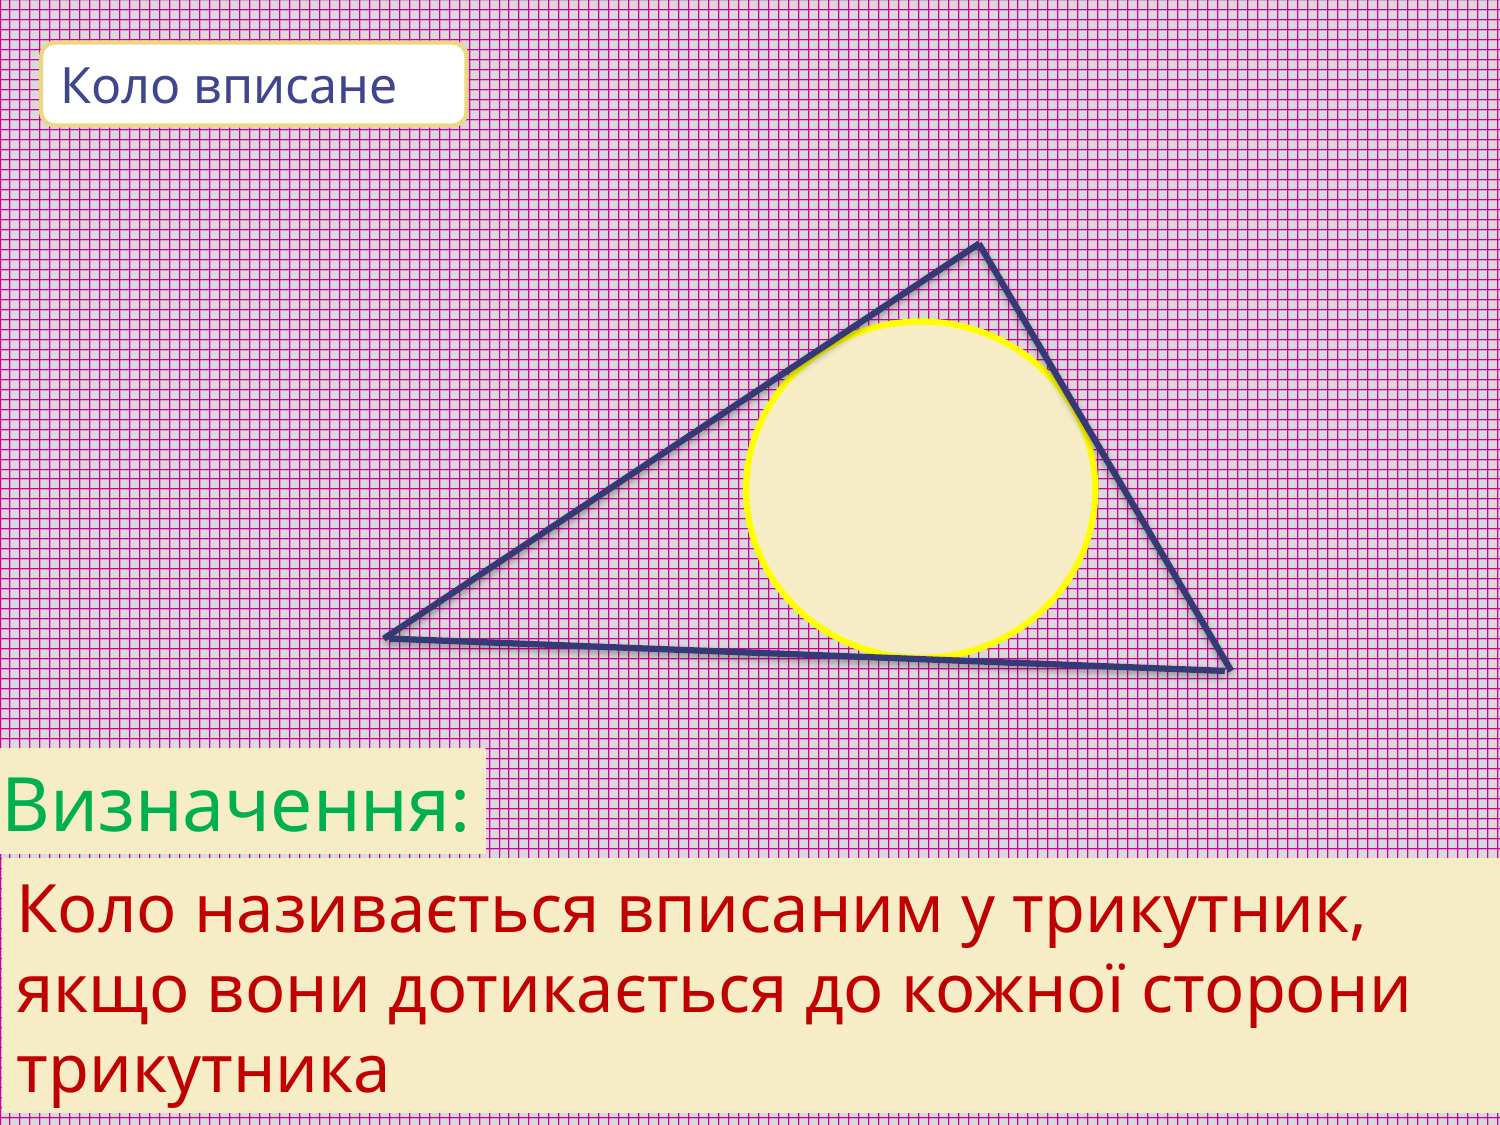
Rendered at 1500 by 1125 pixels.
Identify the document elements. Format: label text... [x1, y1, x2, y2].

text_box Визначення: [0, 748, 486, 854]
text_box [383, 243, 1232, 672]
picture [0, 0, 1500, 1125]
text_box Коло вписане [39, 40, 469, 128]
text_box Коло називається вписаним у трикутник, якщо вони дотикається до кожної сторони трикутника [1, 858, 1500, 1113]
